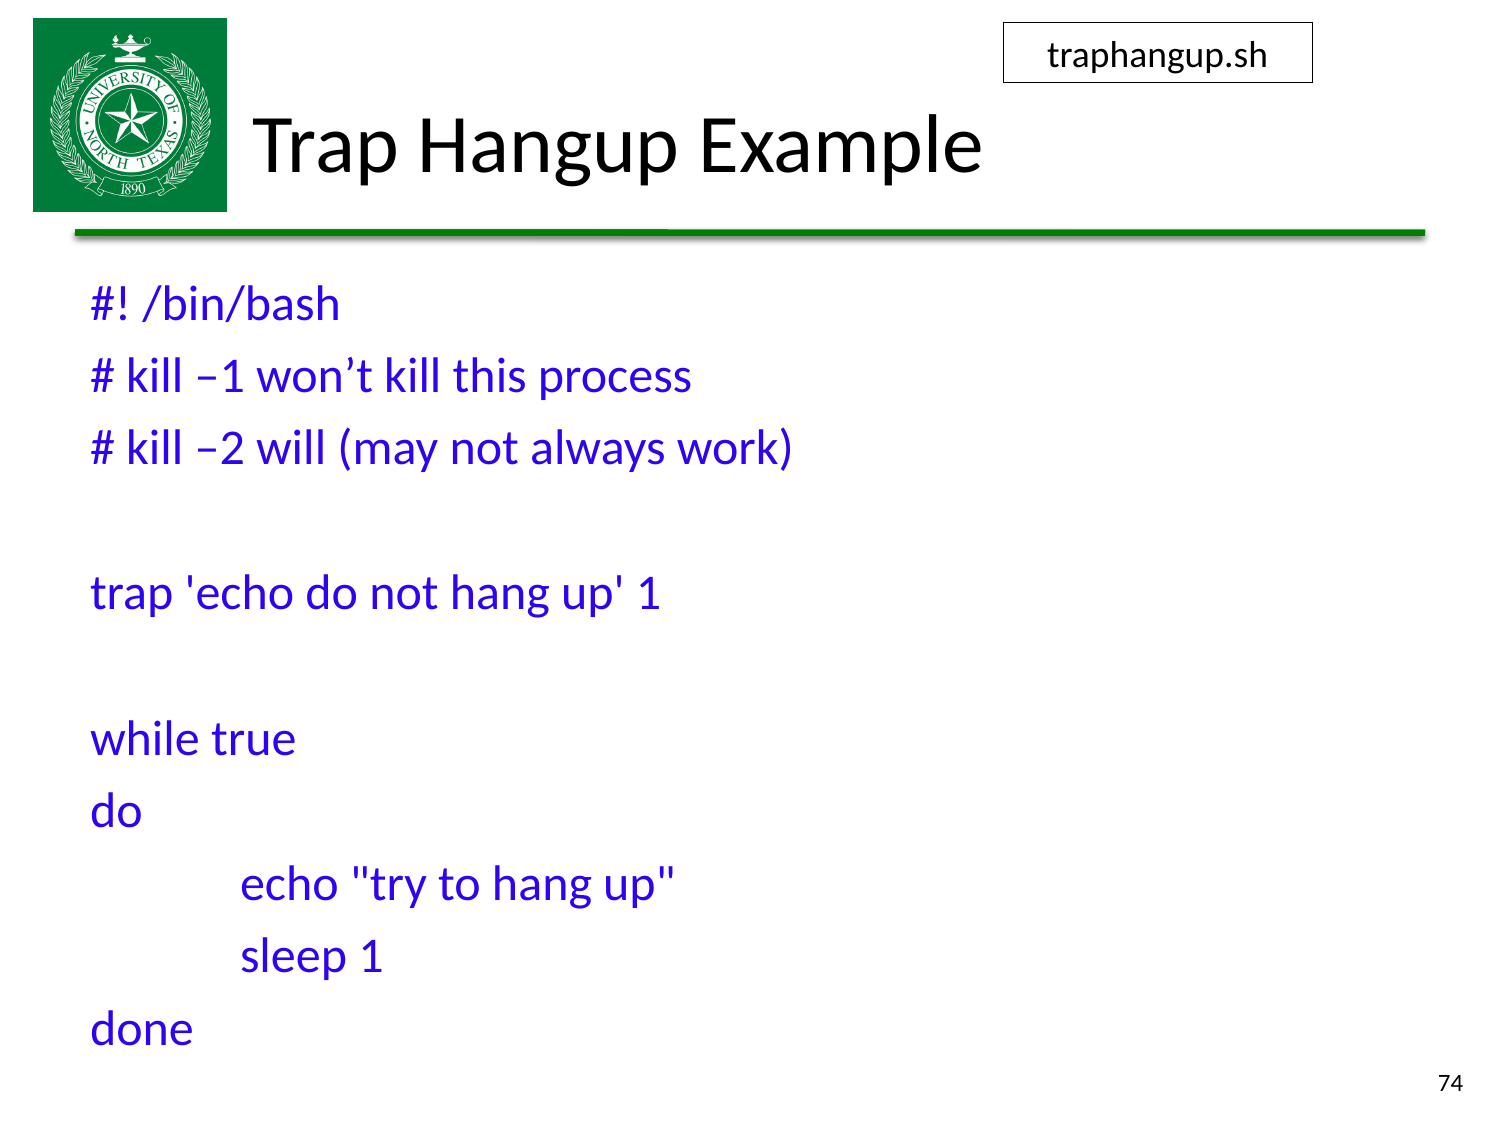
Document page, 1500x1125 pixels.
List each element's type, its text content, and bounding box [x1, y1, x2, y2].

list #! /bin/bash # kill –1 won’t kill this process # kill –2 will (may not always work) trap 'echo do not hang up' 1 while true do echo "try to hang up" sleep 1 done [75, 262, 1425, 1052]
text_box traphangup.sh [1003, 22, 1313, 83]
slide_number 74 [1418, 1051, 1479, 1112]
picture [33, 17, 228, 212]
title Trap Hangup Example [237, 45, 1479, 233]
